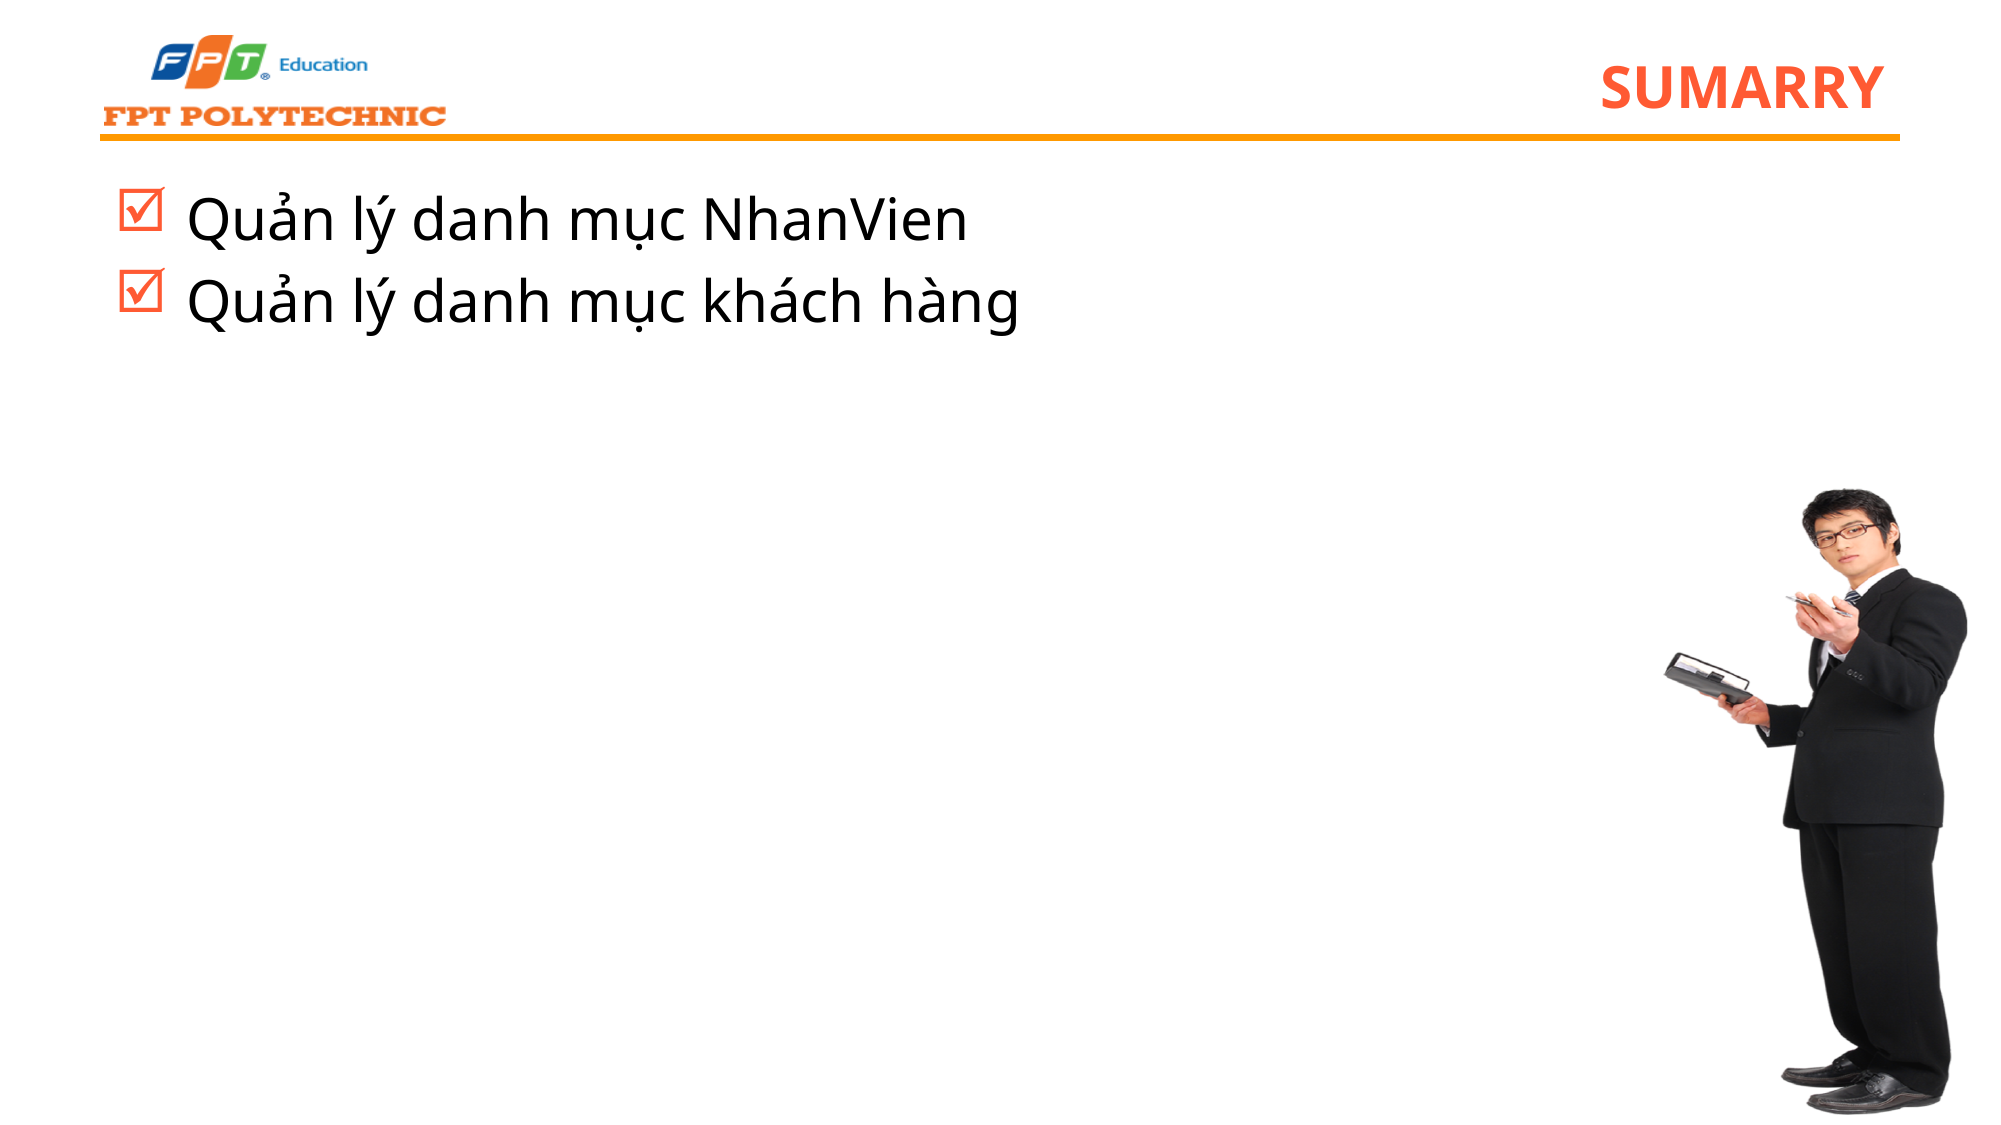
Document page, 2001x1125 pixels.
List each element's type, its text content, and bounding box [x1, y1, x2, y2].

picture [104, 35, 450, 126]
title Sumarry [450, 45, 1900, 125]
picture [1633, 488, 2000, 1125]
list Quản lý danh mục NhanVien Quản lý danh mục khách hàng [99, 174, 1900, 1038]
